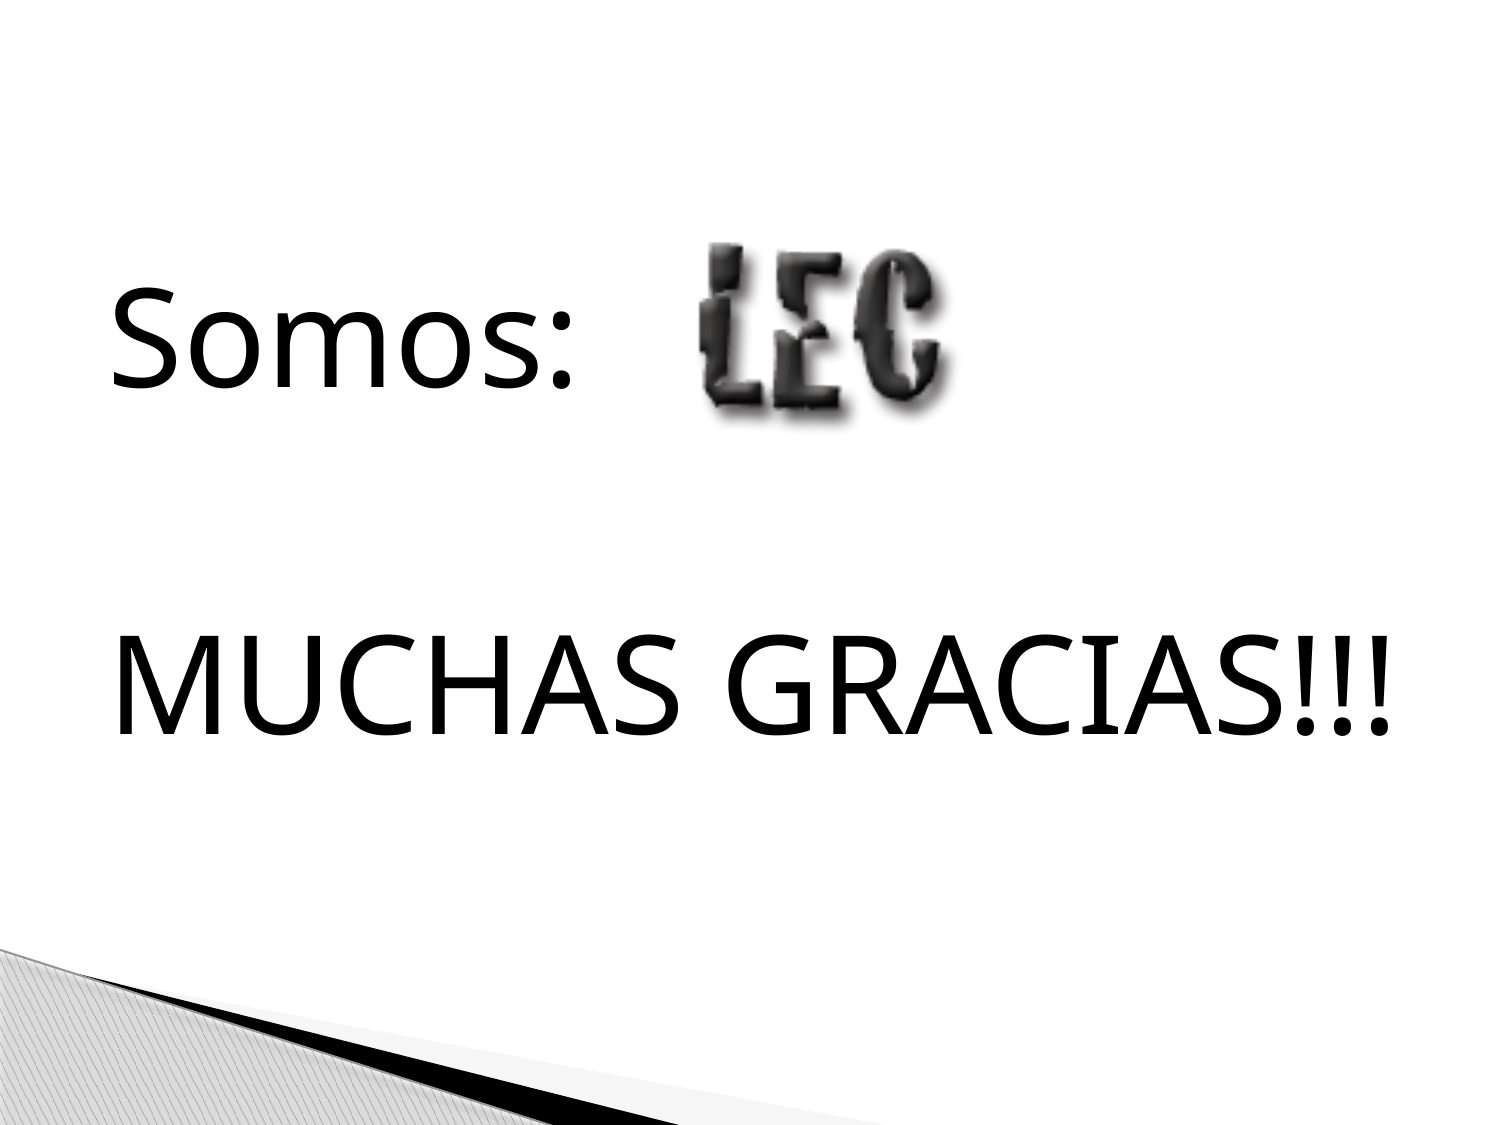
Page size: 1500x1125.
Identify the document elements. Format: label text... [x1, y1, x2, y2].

list Somos: MUCHAS GRACIAS!!! [74, 242, 1426, 986]
picture [678, 207, 963, 452]
